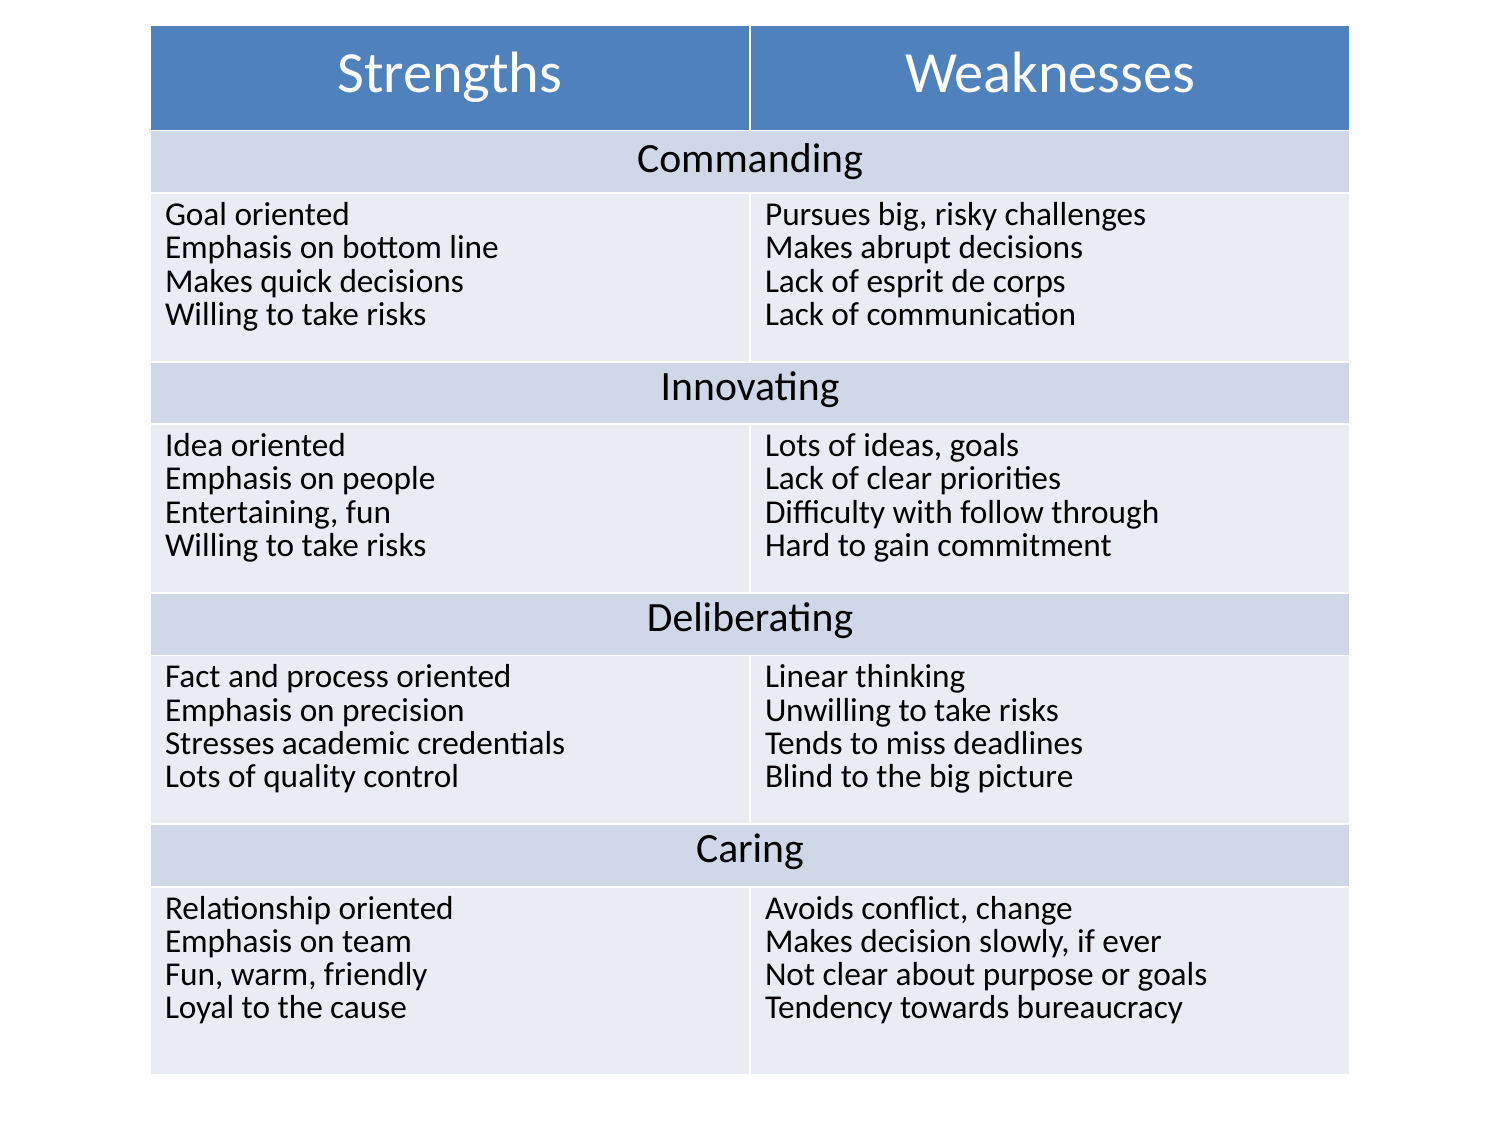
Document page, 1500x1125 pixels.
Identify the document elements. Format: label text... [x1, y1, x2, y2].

table_cell Deliberating [151, 594, 1349, 655]
table_cell Fact and process oriented Emphasis on precision Stresses academic credentials Lots of quality control [151, 656, 749, 823]
table_cell Relationship oriented Emphasis on team Fun, warm, friendly Loyal to the cause [151, 888, 749, 1074]
table_cell Avoids conflict, change Makes decision slowly, if ever Not clear about purpose or goals Tendency towards bureaucracy [751, 888, 1349, 1074]
table_cell Linear thinking Unwilling to take risks Tends to miss deadlines Blind to the big picture [751, 656, 1349, 823]
table_cell Innovating [151, 363, 1349, 423]
table_header Strengths [151, 26, 749, 130]
table_header Weaknesses [751, 26, 1349, 130]
table_cell Commanding [151, 131, 1349, 192]
table_cell Lots of ideas, goals Lack of clear priorities Difficulty with follow through Hard to gain commitment [751, 425, 1349, 592]
table_cell Idea oriented Emphasis on people Entertaining, fun Willing to take risks [151, 425, 749, 592]
table_cell Pursues big, risky challenges Makes abrupt decisions Lack of esprit de corps Lack of communication [751, 194, 1349, 361]
table_cell Caring [151, 825, 1349, 886]
table_cell Goal oriented Emphasis on bottom line Makes quick decisions Willing to take risks [151, 194, 749, 361]
